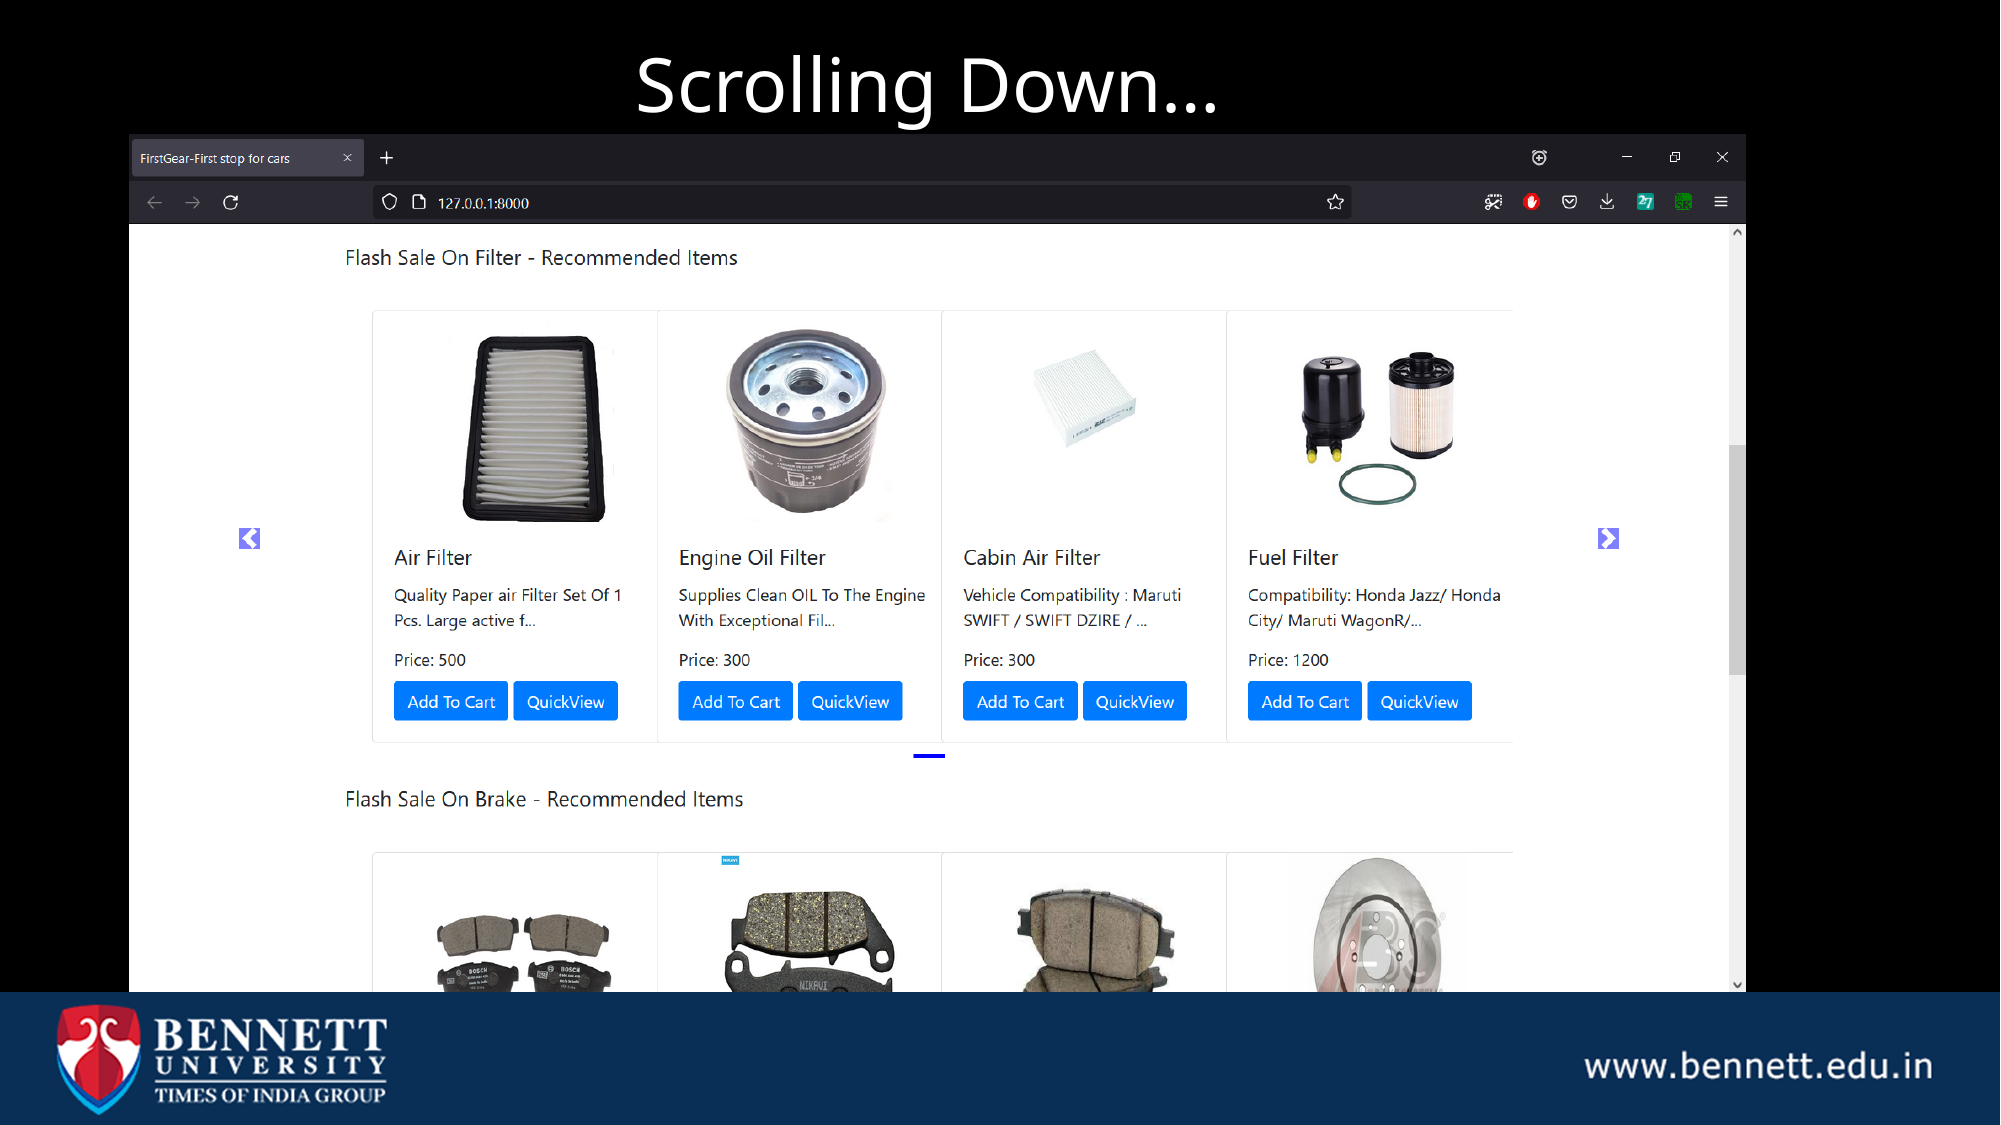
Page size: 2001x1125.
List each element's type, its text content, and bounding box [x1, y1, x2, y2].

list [129, 134, 1746, 992]
title Scrolling Down… [620, 0, 2000, 209]
picture [0, 992, 2000, 1125]
